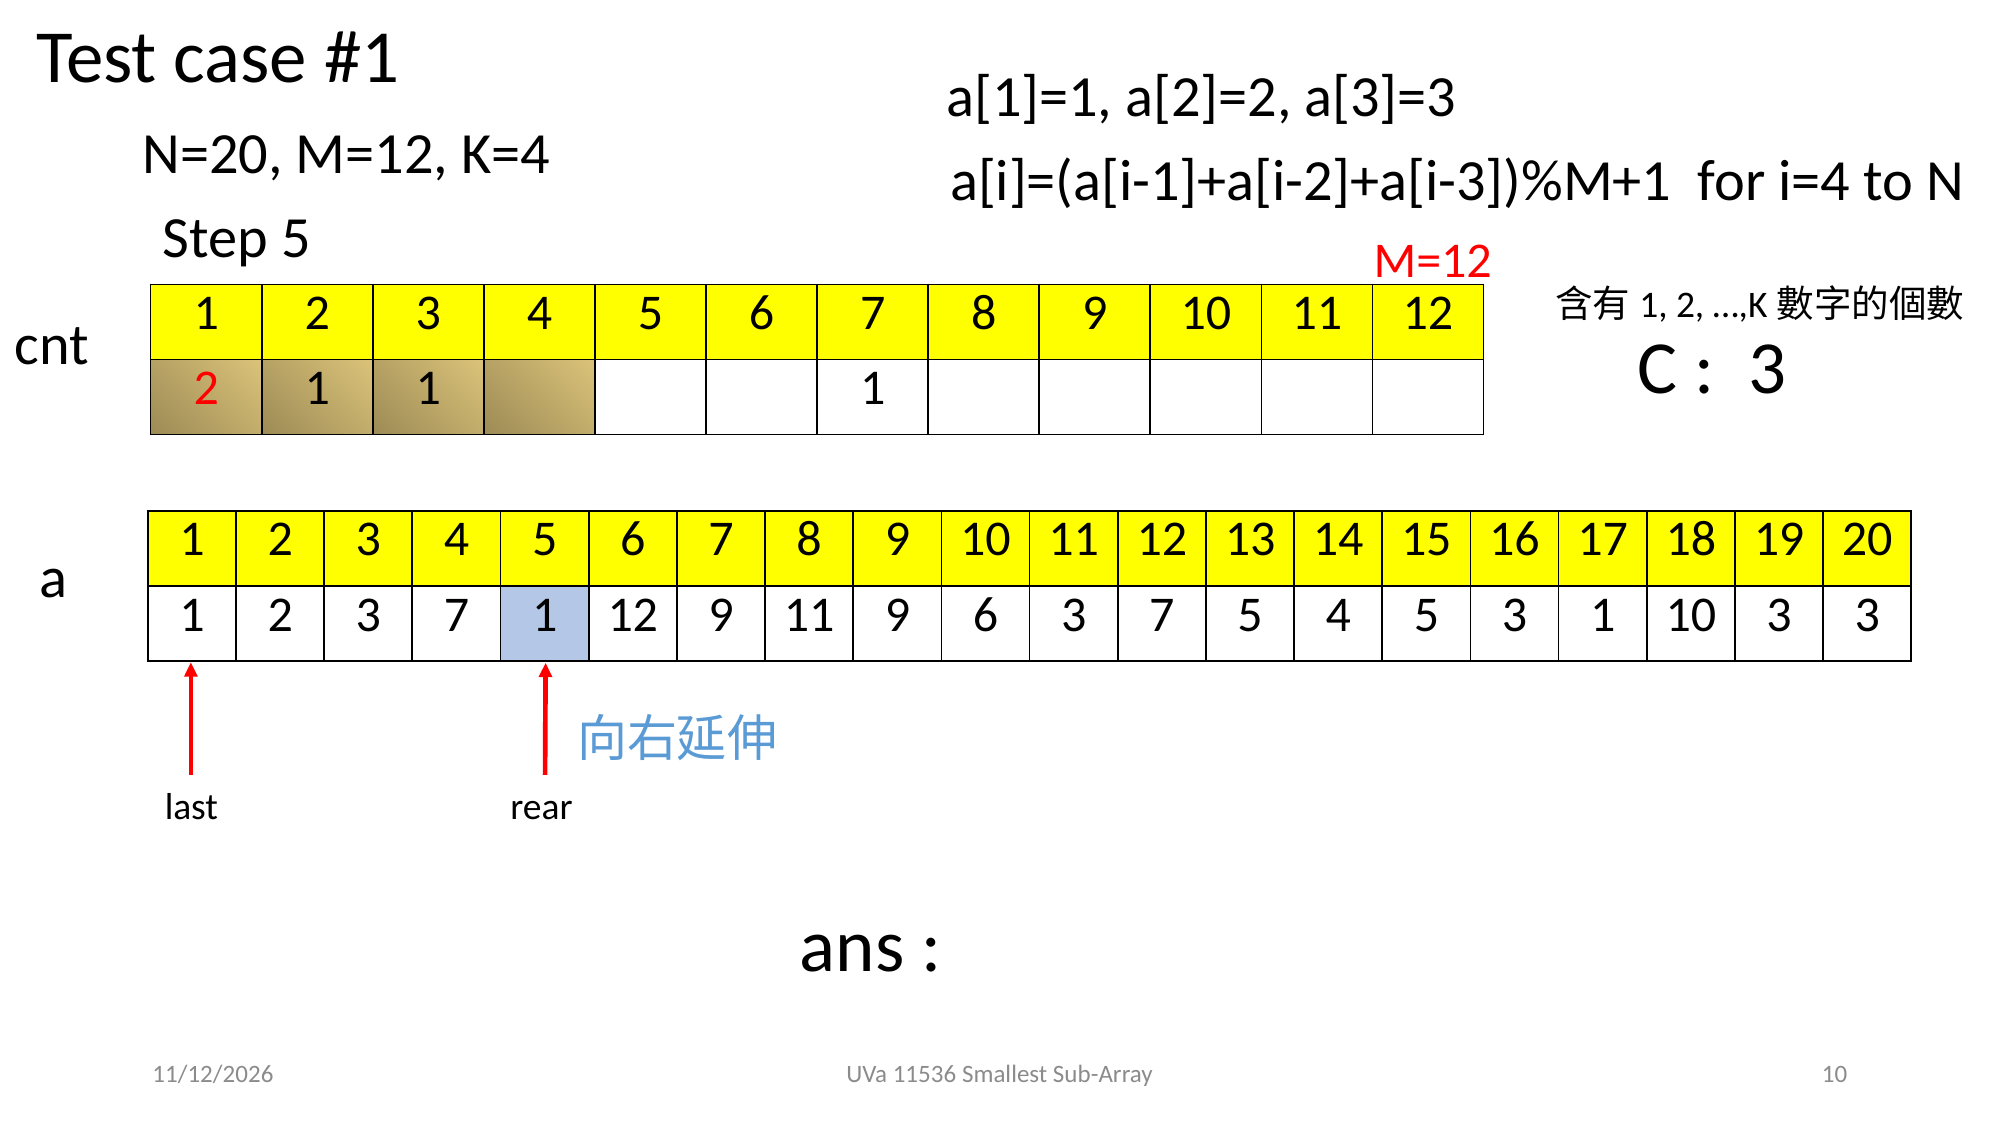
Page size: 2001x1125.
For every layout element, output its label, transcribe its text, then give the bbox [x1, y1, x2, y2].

table_header 6 [590, 512, 676, 585]
table_cell 3 [1471, 587, 1558, 660]
table_header 14 [1295, 512, 1381, 585]
table_cell [485, 360, 594, 434]
table_cell 1 [149, 587, 235, 660]
table_cell [707, 360, 816, 434]
table_header 3 [325, 512, 411, 585]
table_cell 11 [766, 587, 852, 660]
table_cell [1373, 360, 1483, 434]
table_header 6 [707, 285, 816, 359]
table_header 11 [1030, 512, 1117, 585]
footer UVa 11536 Smallest Sub-Array [662, 1042, 1338, 1103]
text_box 向右延伸 [562, 698, 797, 774]
slide_number 10 [1412, 1042, 1863, 1103]
table_cell [1040, 360, 1149, 434]
table_cell [1151, 360, 1261, 434]
table_header 12 [1119, 512, 1205, 585]
table_cell 5 [1207, 587, 1293, 660]
table_cell 1 [1559, 587, 1646, 660]
table_cell 9 [854, 587, 941, 660]
table_cell 6 [942, 587, 1029, 660]
table_cell 9 [678, 587, 764, 660]
table_cell 4 [1295, 587, 1381, 660]
table_header 2 [237, 512, 323, 585]
table_header 17 [1559, 512, 1646, 585]
table_header 9 [854, 512, 941, 585]
text_box 含有1, 2, …,K數字的個數 [1540, 272, 1982, 333]
table_header 9 [1040, 285, 1149, 359]
table_cell 10 [1648, 587, 1734, 660]
table_header 10 [942, 512, 1029, 585]
table_header 4 [485, 285, 594, 359]
text_box cnt [0, 299, 117, 384]
table_header 1 [151, 285, 261, 359]
table_header 5 [596, 285, 705, 359]
table_header 2 [263, 285, 372, 359]
text_box Test case #1 [21, 0, 464, 105]
text_box a[1]=1, a[2]=2, a[3]=3 [931, 50, 1564, 136]
text_box ans : [785, 889, 1360, 994]
table_cell 5 [1383, 587, 1470, 660]
table_cell 1 [374, 360, 483, 434]
table_header 11 [1262, 285, 1372, 359]
table_header 1 [149, 512, 235, 585]
table_header 19 [1736, 512, 1822, 585]
table_header 13 [1207, 512, 1293, 585]
table_cell 12 [590, 587, 676, 660]
table_header 3 [374, 285, 483, 359]
table_cell [596, 360, 705, 434]
table_header 7 [678, 512, 764, 585]
table_cell 3 [325, 587, 411, 660]
table_header 16 [1471, 512, 1558, 585]
table_header 8 [766, 512, 852, 585]
table_header 18 [1648, 512, 1734, 585]
table_cell 7 [413, 587, 500, 660]
text_box last [149, 774, 235, 835]
table_header 8 [929, 285, 1038, 359]
text_box rear [495, 774, 590, 835]
text_box C : 3 [1622, 333, 1933, 417]
table_header 12 [1373, 296, 1483, 359]
table_cell 1 [818, 360, 927, 434]
text_box Step 5 [148, 191, 424, 277]
table_header 10 [1151, 285, 1261, 359]
text_box N=20, M=12, K=4 [128, 107, 613, 193]
text_box a [24, 531, 142, 617]
table_header 15 [1383, 512, 1470, 585]
table_cell 3 [1736, 587, 1822, 660]
table_cell 1 [501, 587, 588, 660]
table_header 20 [1824, 512, 1910, 585]
text_box a[i]=(a[i-1]+a[i-2]+a[i-3])%M+1 for i=4 to N [935, 134, 2000, 220]
table_cell [929, 360, 1038, 434]
table_cell 2 [237, 587, 323, 660]
table_cell 3 [1030, 587, 1117, 660]
table_cell 2 [151, 360, 261, 434]
table_cell 1 [263, 360, 372, 434]
text_box M=12 [1358, 220, 1510, 296]
table_cell [1262, 360, 1372, 434]
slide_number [137, 1042, 588, 1103]
table_cell 7 [1119, 587, 1205, 660]
table_header 4 [413, 512, 500, 585]
table_cell 3 [1824, 587, 1910, 660]
table_header 5 [501, 512, 588, 585]
table_header 7 [818, 285, 927, 359]
